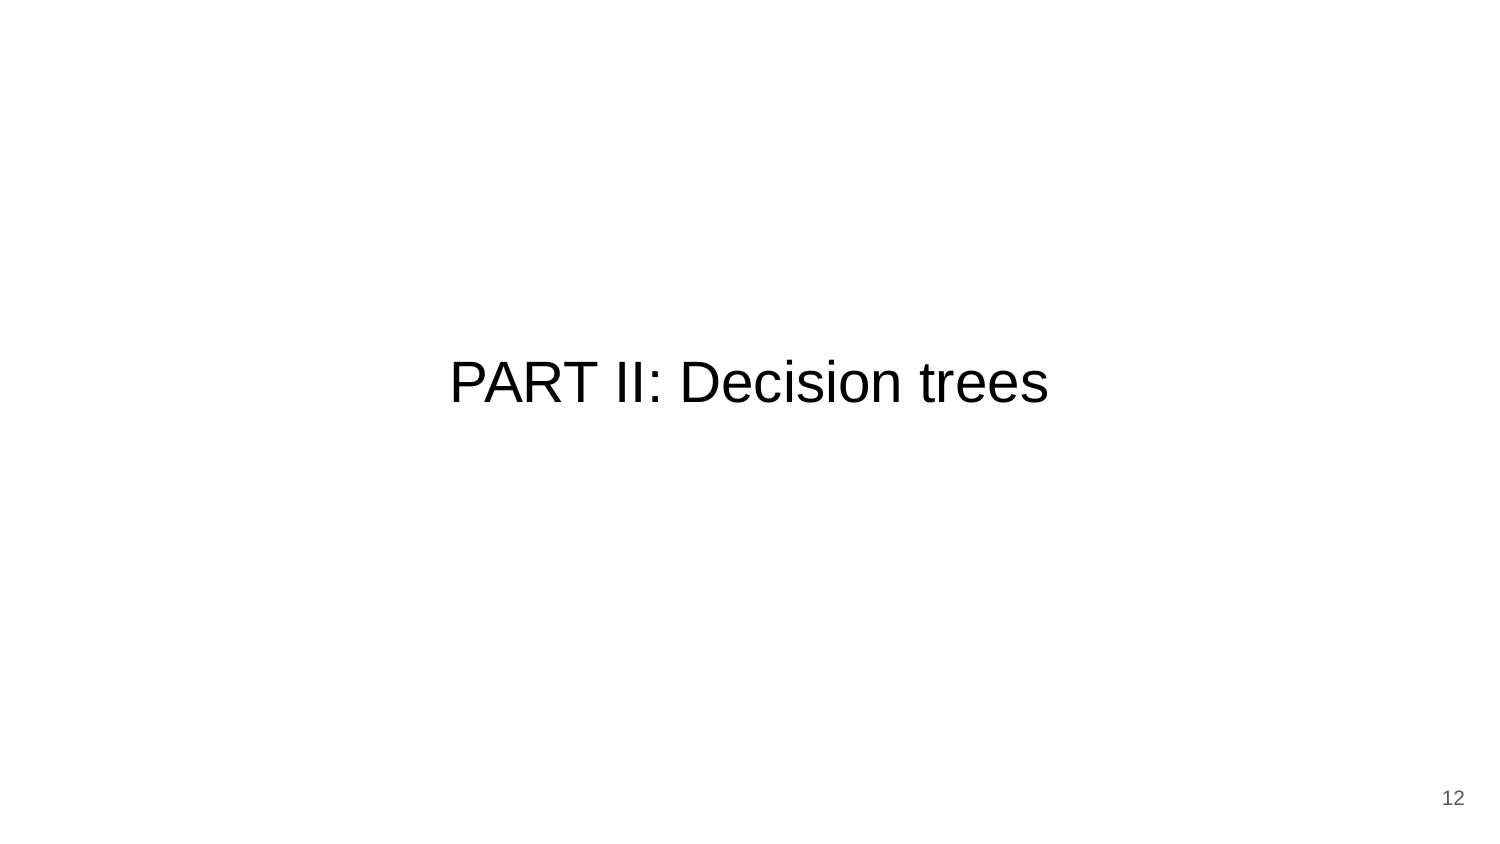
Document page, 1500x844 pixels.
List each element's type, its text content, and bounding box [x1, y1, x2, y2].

slide_number ‹#› [1389, 764, 1480, 830]
list PART II: Decision trees [51, 189, 1449, 750]
